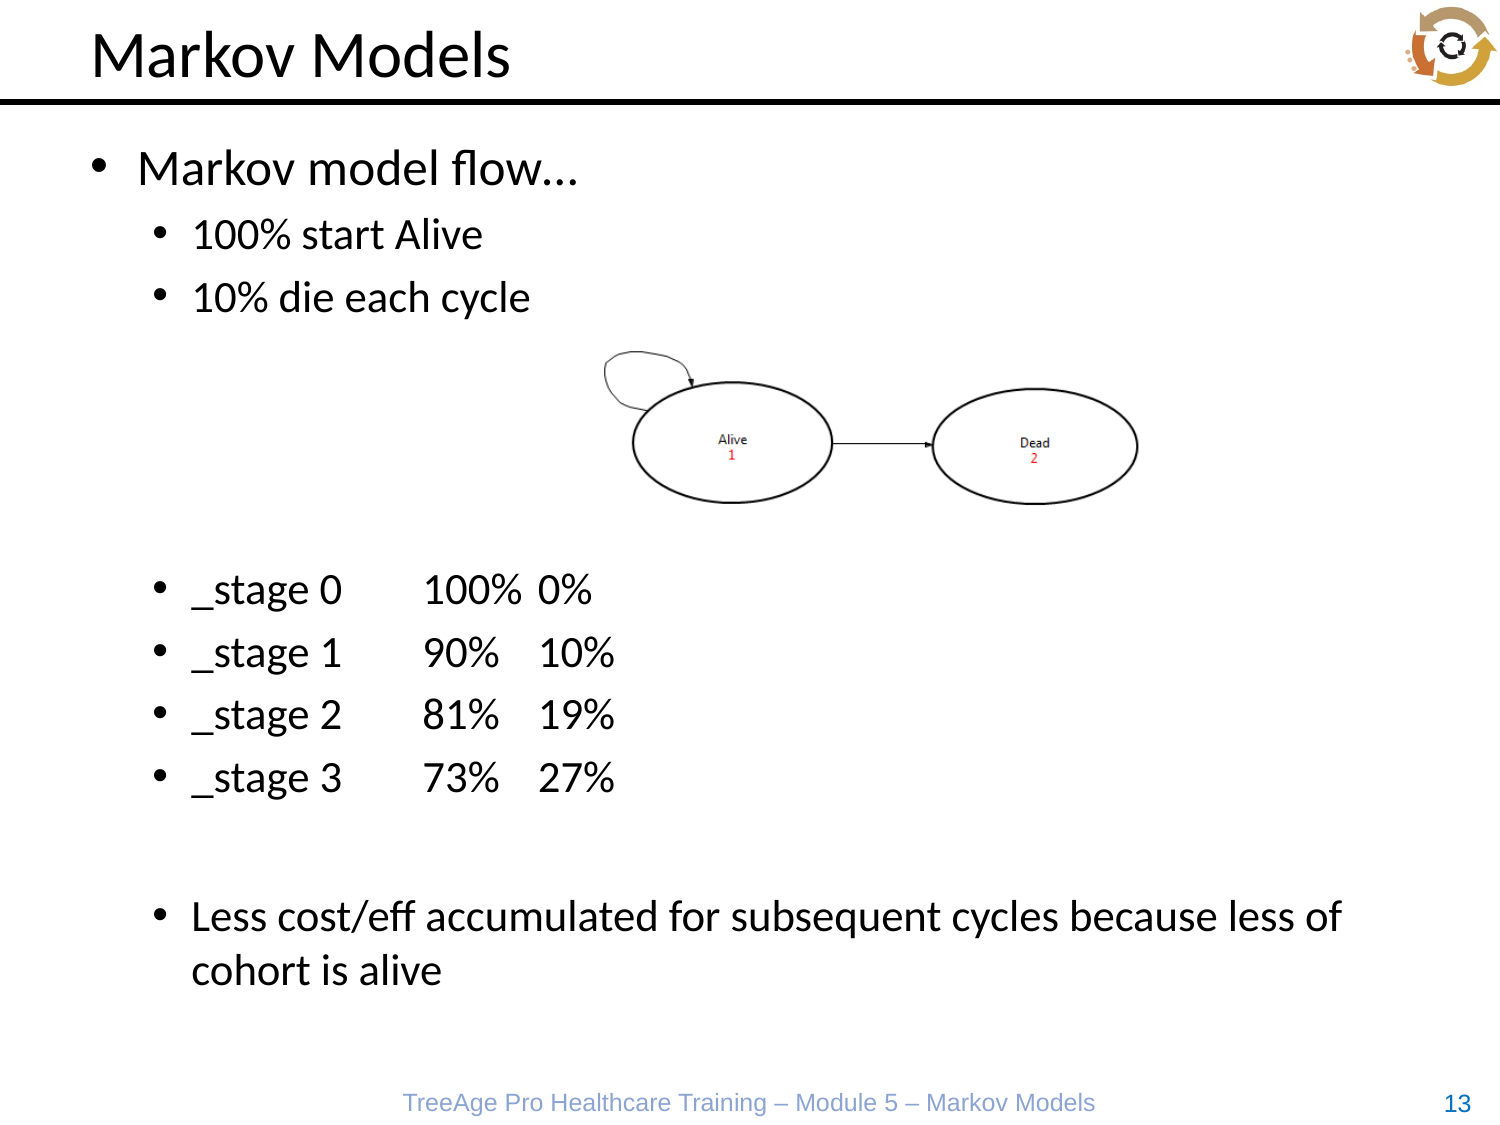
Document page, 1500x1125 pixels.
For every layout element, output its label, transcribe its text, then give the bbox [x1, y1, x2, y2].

picture [1404, 0, 1498, 93]
title Markov Models [75, 7, 1425, 95]
list Markov model flow… 100% start Alive 10% die each cycle _stage 0 100% 0% _stage 1 90% 10% _stage 2 81% 19% _stage 3 73% 27% Less cost/eff accumulated for subsequent cycles because less of cohort is alive [75, 126, 1425, 1005]
picture [591, 338, 1156, 516]
footer TreeAge Pro Healthcare Training – Module 5 – Markov Models [189, 1081, 1310, 1122]
